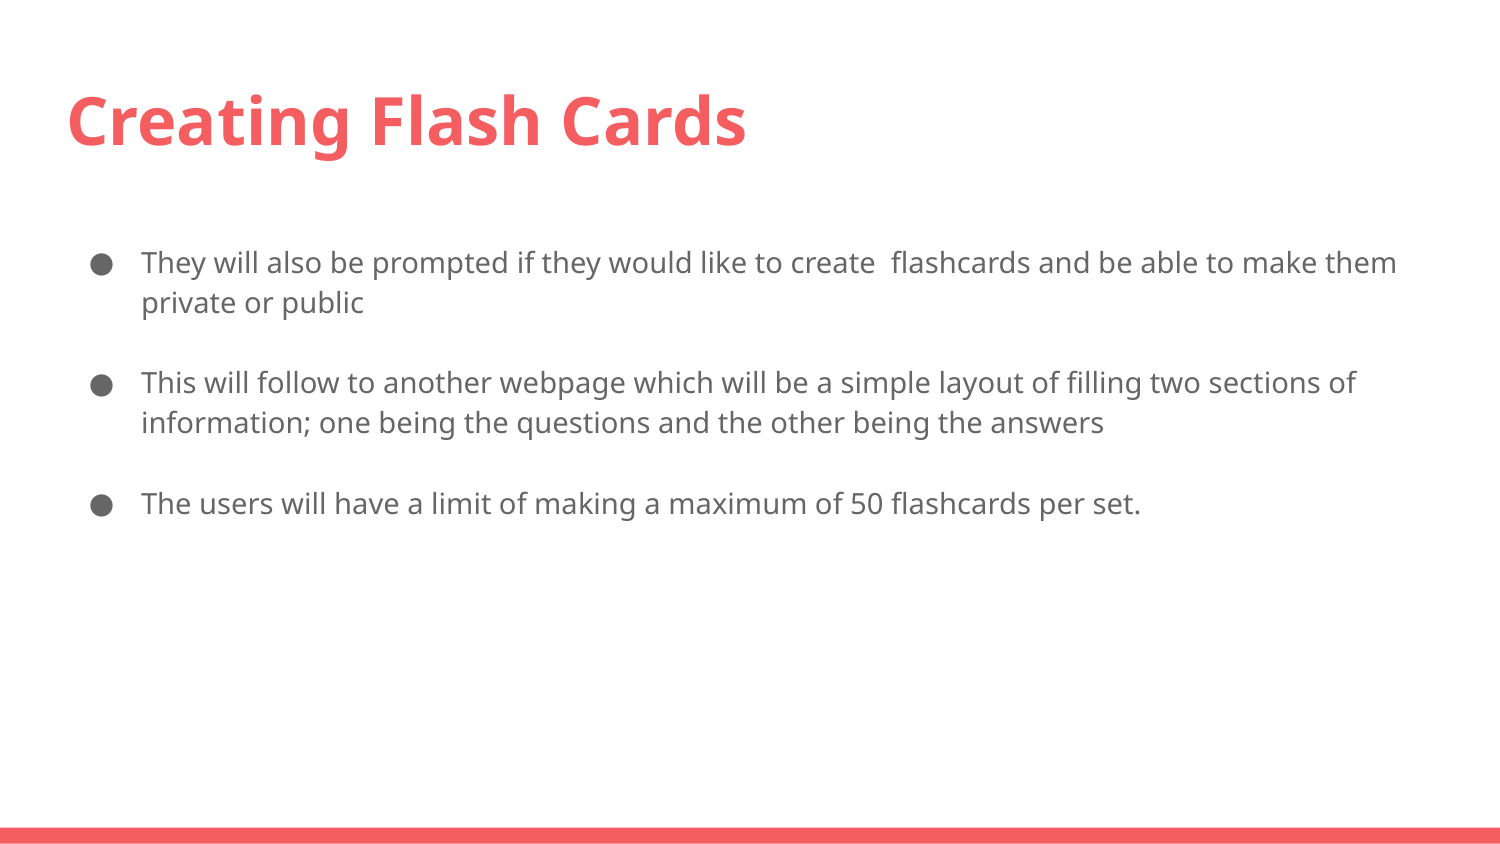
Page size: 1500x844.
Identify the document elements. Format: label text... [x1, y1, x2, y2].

list They will also be prompted if they would like to create flashcards and be able to make them private or public This will follow to another webpage which will be a simple layout of filling two sections of information; one being the questions and the other being the answers The users will have a limit of making a maximum of 50 flashcards per set. [51, 189, 1449, 750]
title Creating Flash Cards [51, 64, 1449, 167]
